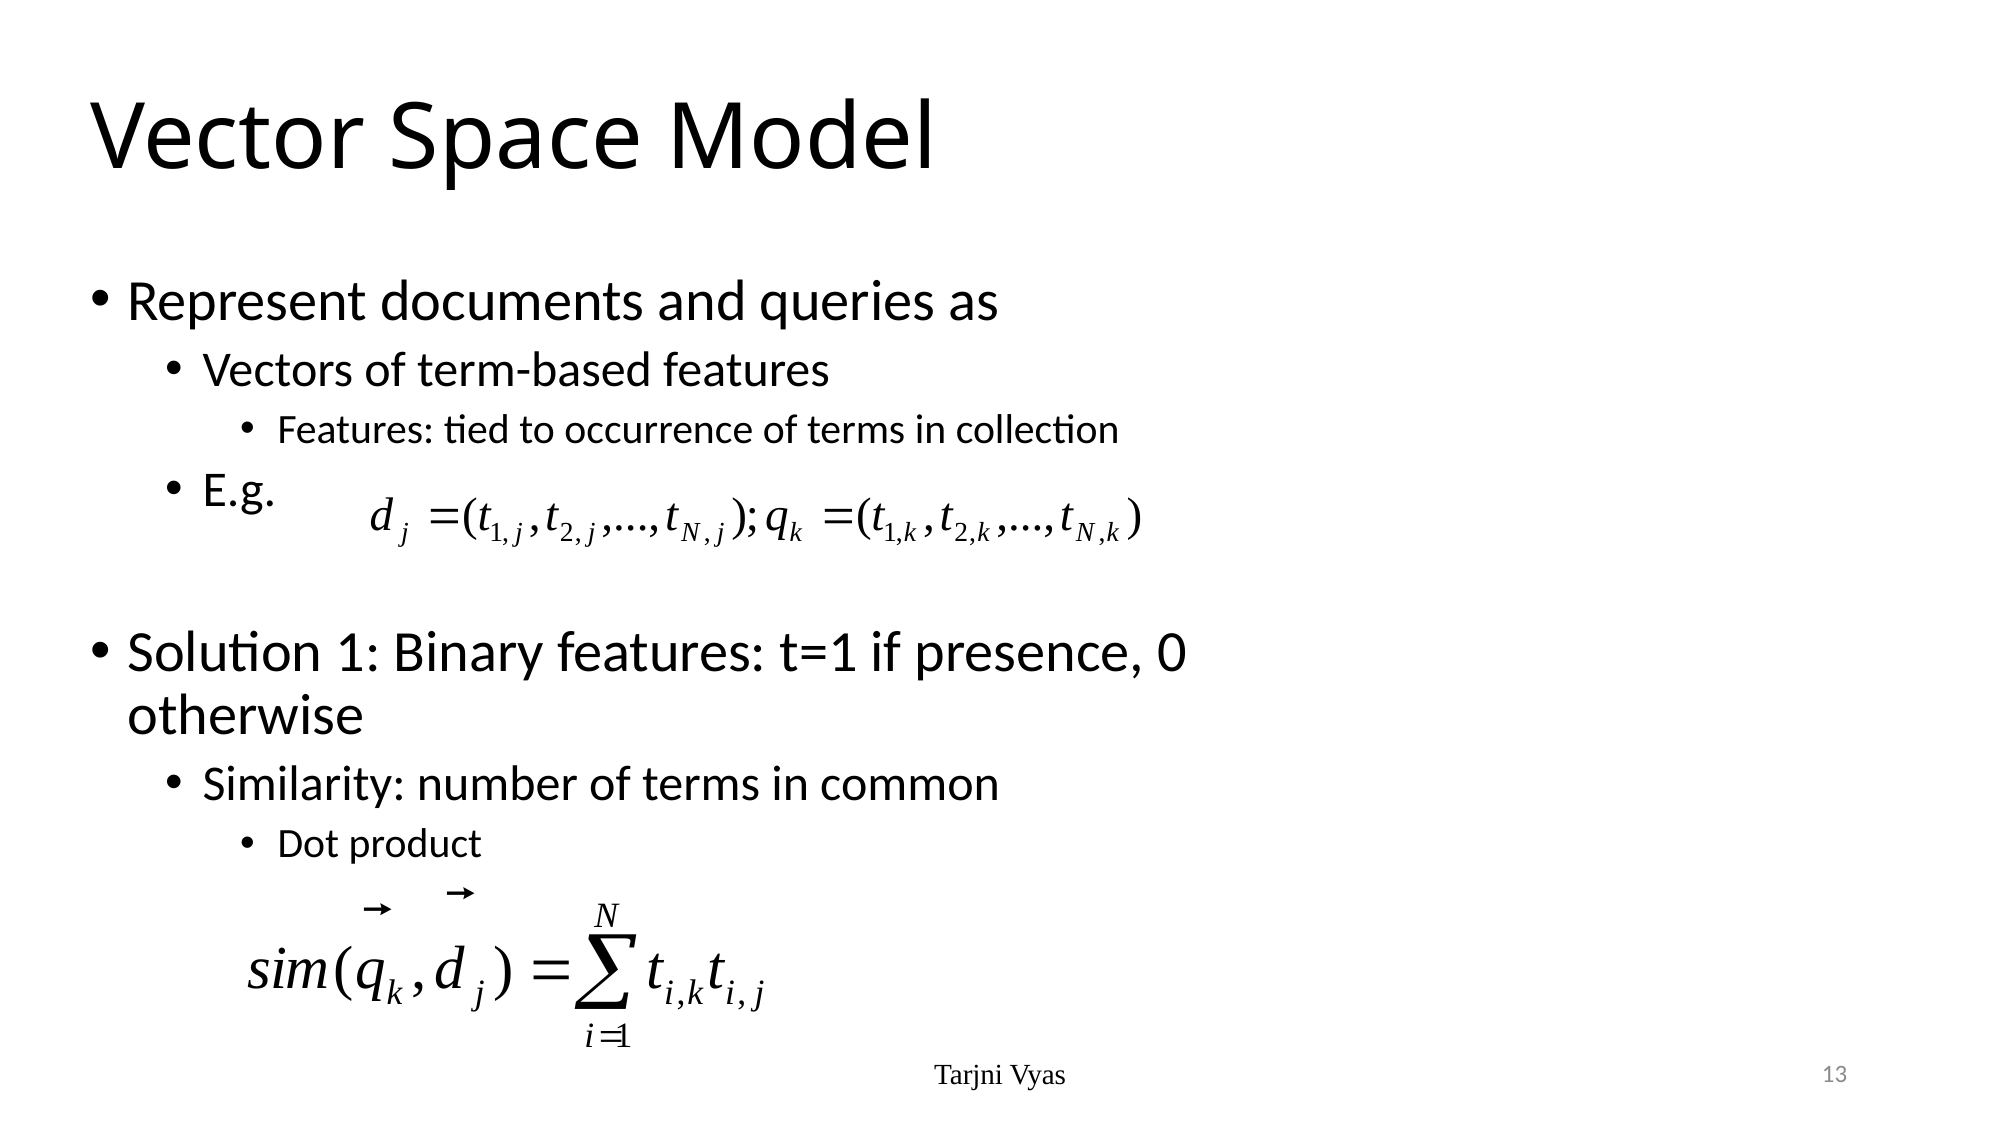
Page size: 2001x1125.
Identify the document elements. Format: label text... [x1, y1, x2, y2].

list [237, 887, 776, 1061]
slide_number 13 [1412, 1042, 1863, 1103]
footer Tarjni Vyas [662, 1042, 1338, 1103]
title Vector Space Model [75, 45, 1425, 233]
text_box Represent documents and queries as Vectors of term-based features Features: tied to occurrence of terms in collection E.g. Solution 1: Binary features: t=1 if presence, 0 otherwise Similarity: number of terms in common Dot product [75, 262, 1375, 1005]
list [362, 474, 1150, 558]
